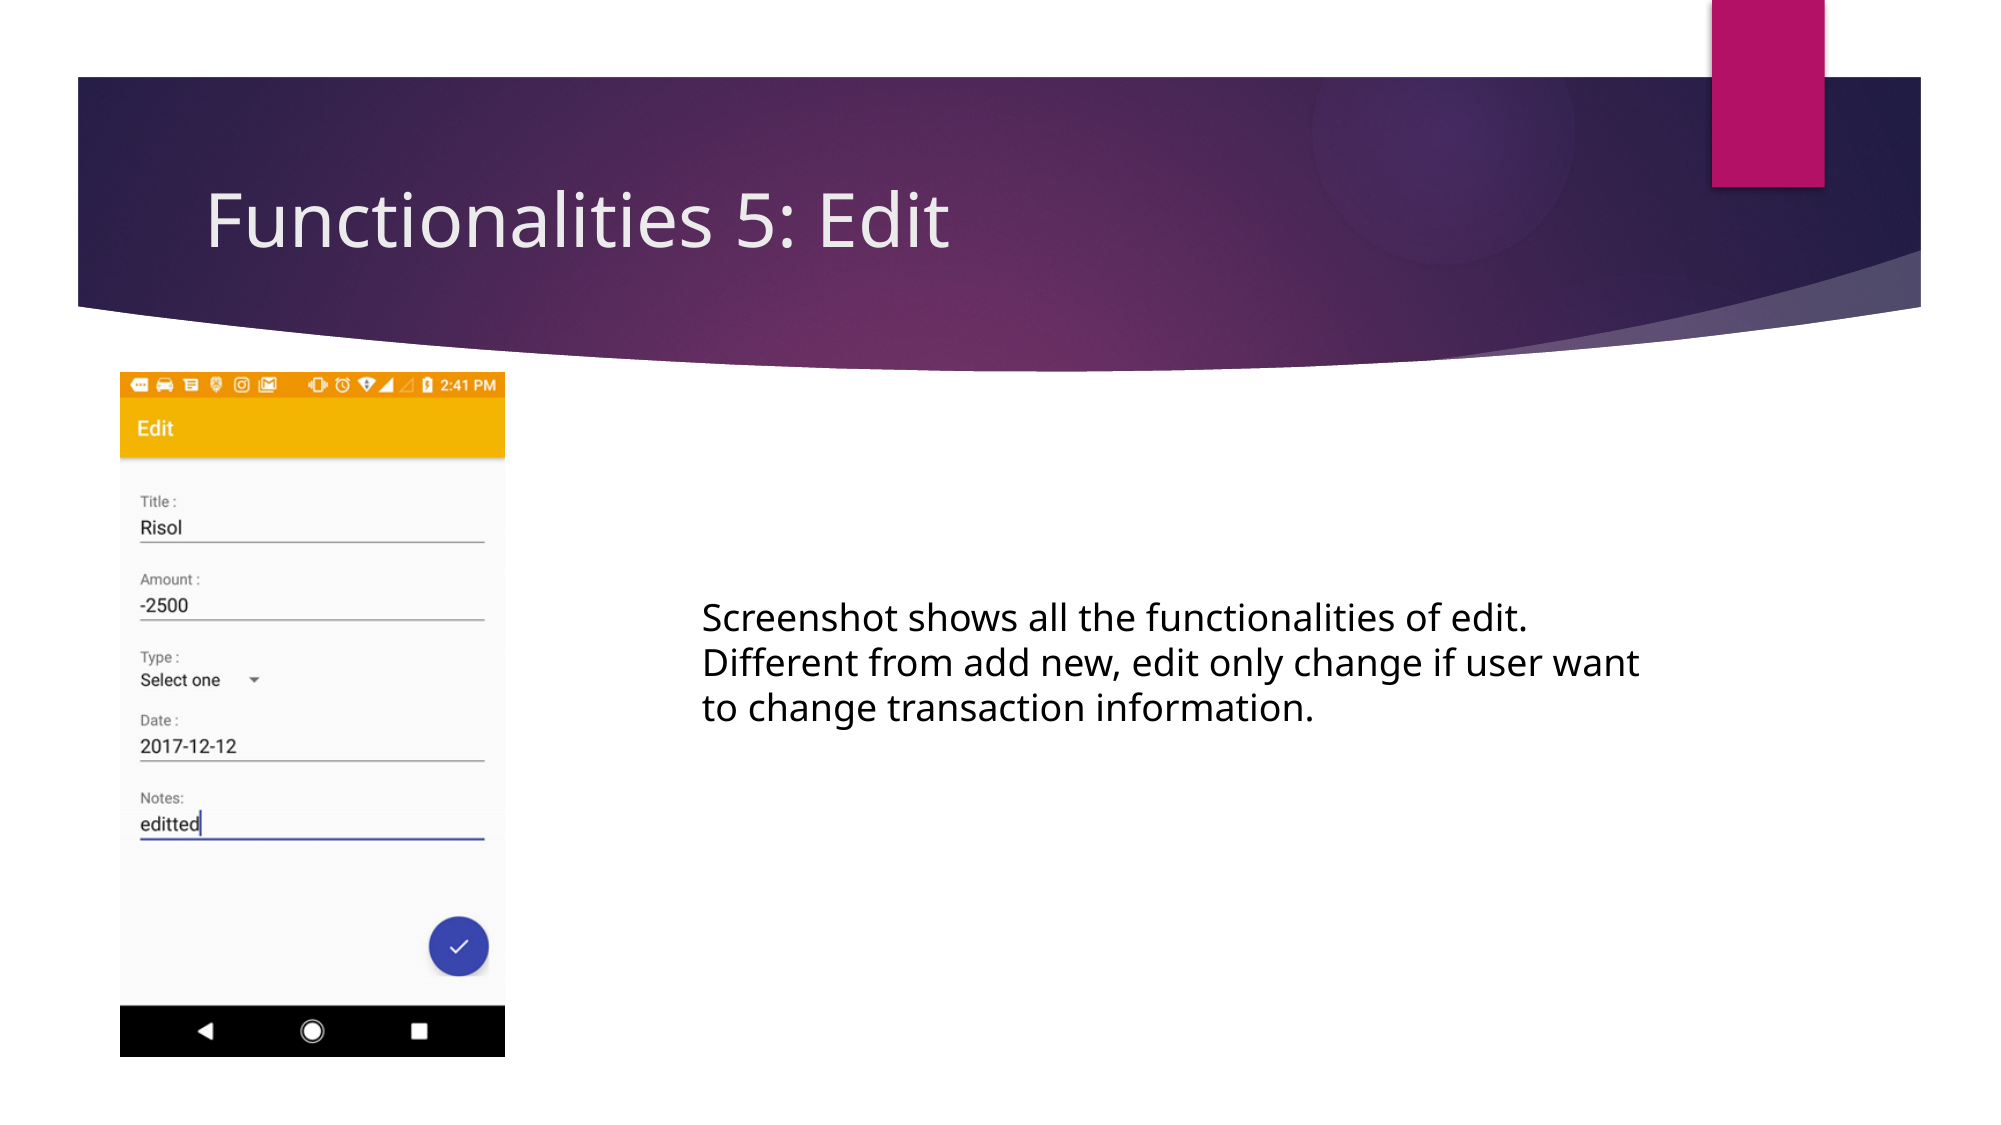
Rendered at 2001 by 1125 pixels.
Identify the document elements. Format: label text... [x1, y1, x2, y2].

picture [119, 372, 505, 1058]
title Functionalities 5: Edit [189, 159, 1627, 276]
text_box Screenshot shows all the functionalities of edit. Different from add new, edit only change if user want to change transaction information. [687, 586, 1688, 737]
